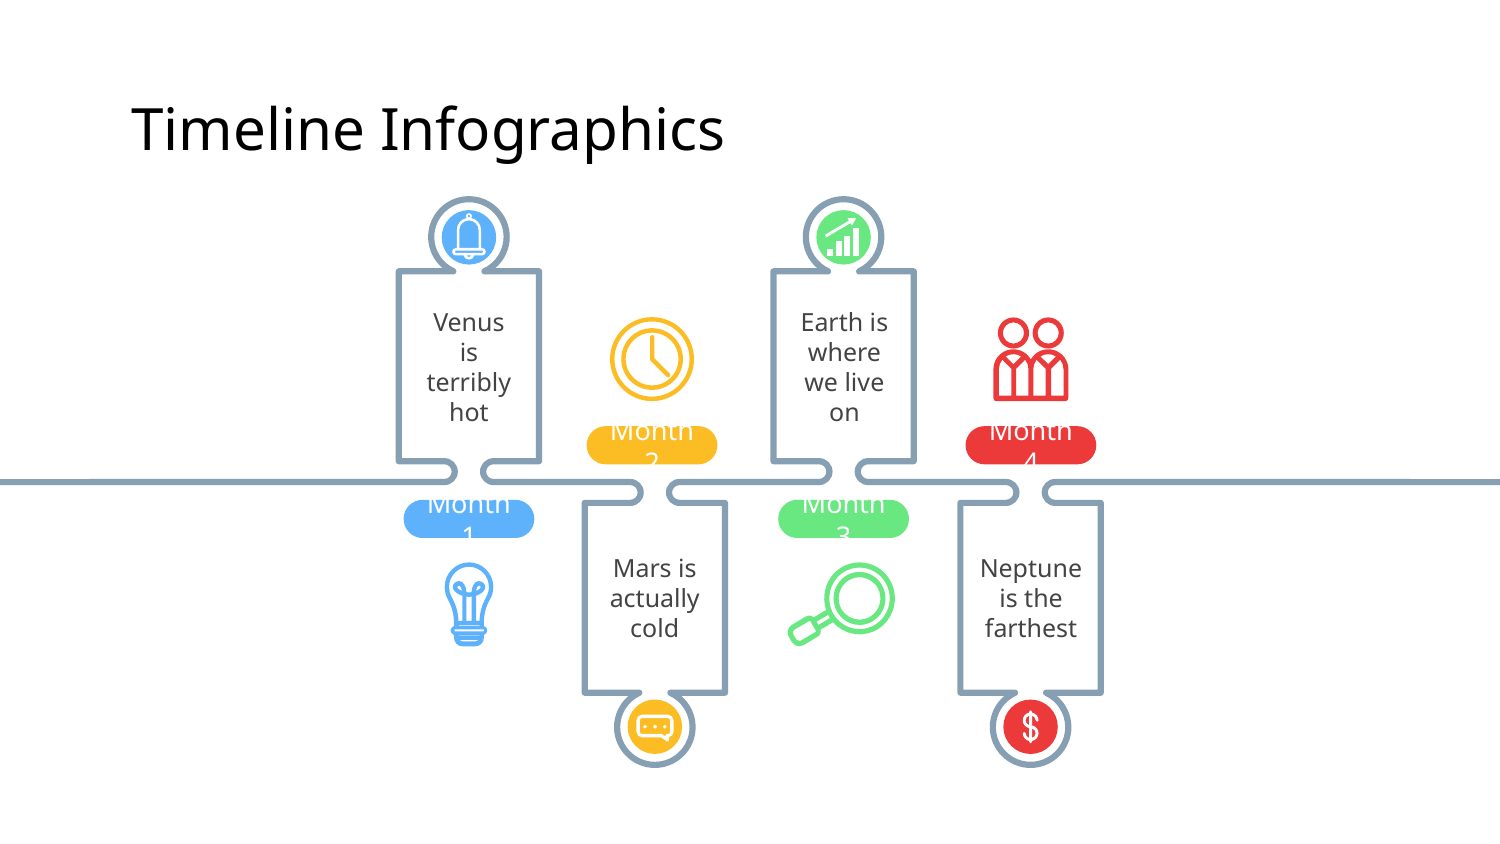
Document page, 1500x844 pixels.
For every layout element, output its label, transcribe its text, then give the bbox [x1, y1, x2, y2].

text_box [0, 195, 1500, 769]
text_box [962, 317, 1100, 755]
title Timeline Infographics [116, 88, 1384, 167]
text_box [776, 209, 913, 647]
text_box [400, 209, 538, 647]
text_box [586, 316, 723, 755]
